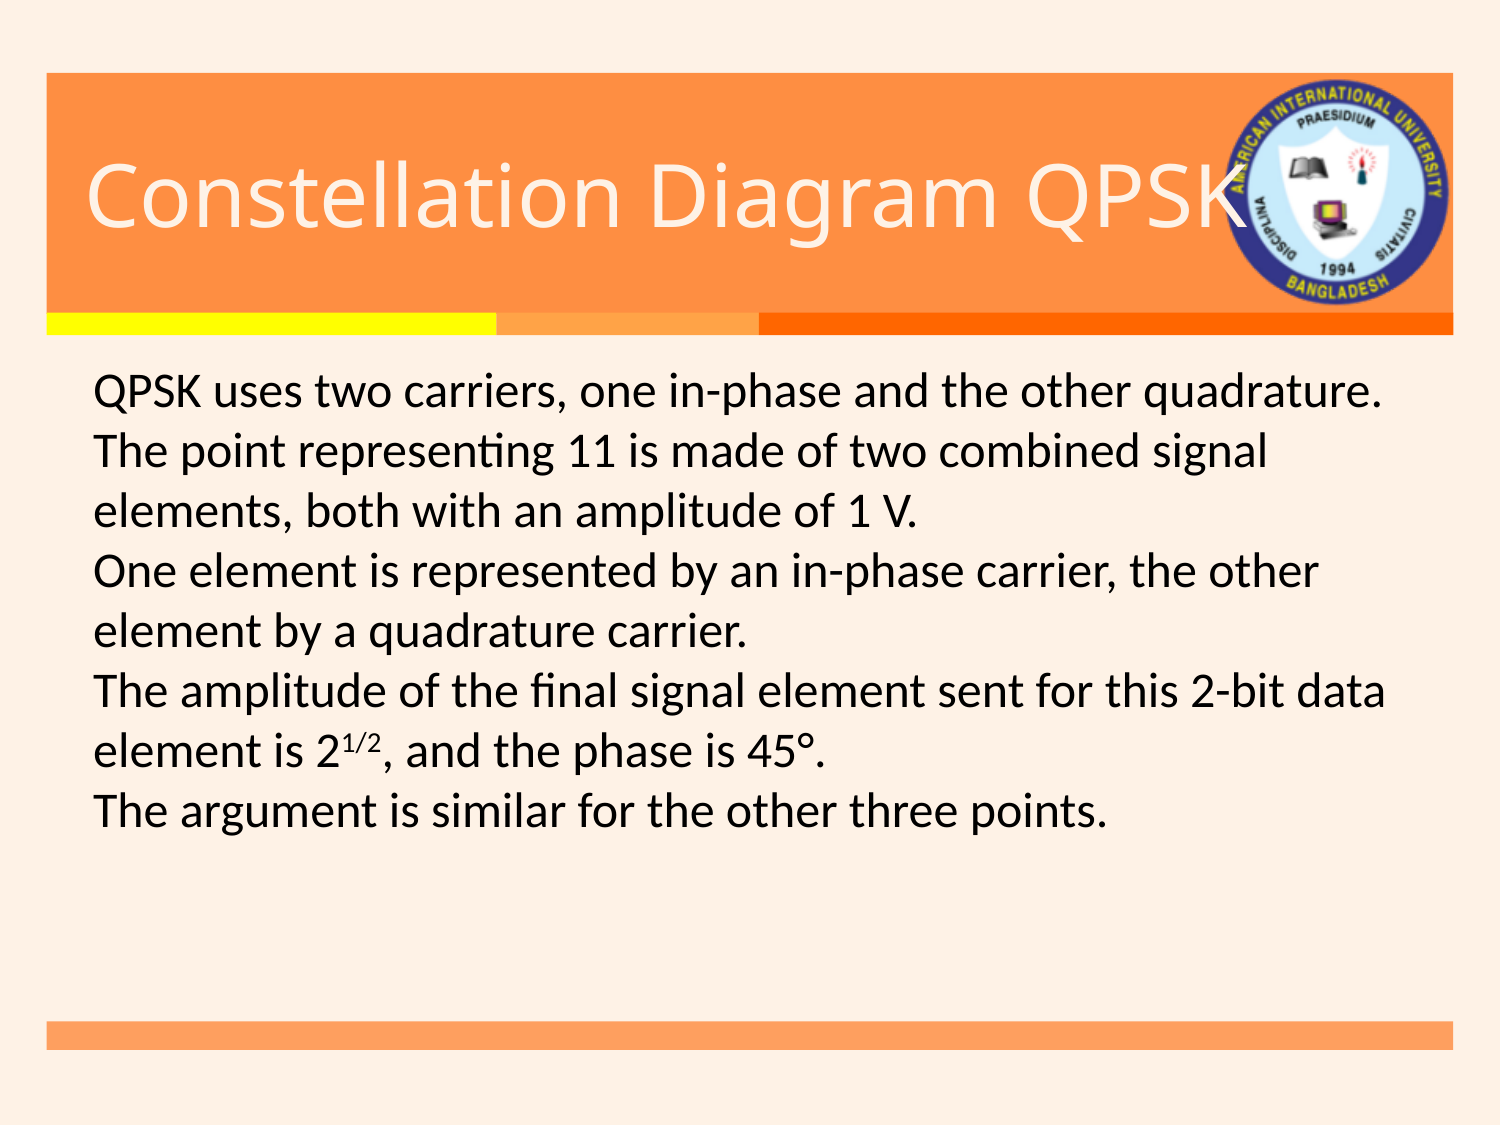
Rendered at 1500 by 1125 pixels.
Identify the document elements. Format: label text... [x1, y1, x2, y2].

picture [1220, 75, 1454, 310]
title Constellation Diagram QPSK [69, 73, 1351, 253]
text_box QPSK uses two carriers, one in-phase and the other quadrature. The point representing 11 is made of two combined signal elements, both with an amplitude of 1 V. One element is represented by an in-phase carrier, the other element by a quadrature carrier. The amplitude of the final signal element sent for this 2-bit data element is 21/2, and the phase is 45°. The argument is similar for the other three points. [78, 349, 1454, 1005]
